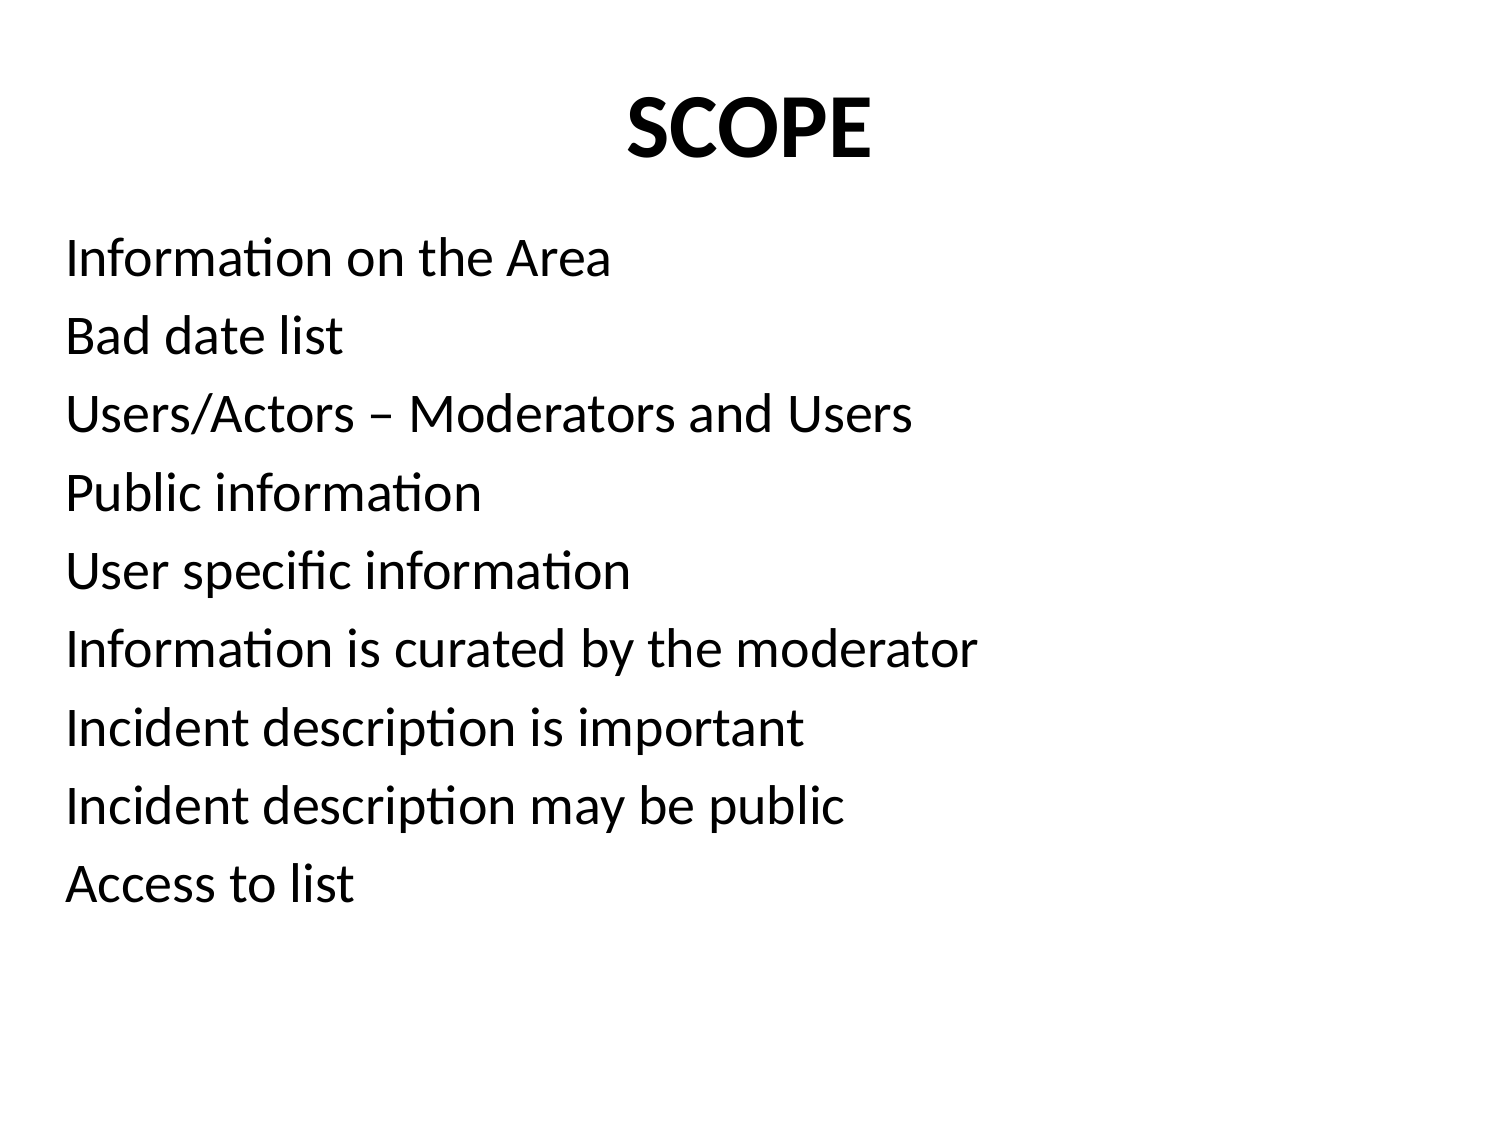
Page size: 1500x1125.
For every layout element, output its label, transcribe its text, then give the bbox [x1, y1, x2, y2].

subtitle Information on the Area Bad date list Users/Actors – Moderators and Users Public information User specific information Information is curated by the moderator Incident description is important Incident description may be public Access to list [50, 242, 1463, 925]
title SCOPE [0, 0, 1500, 242]
